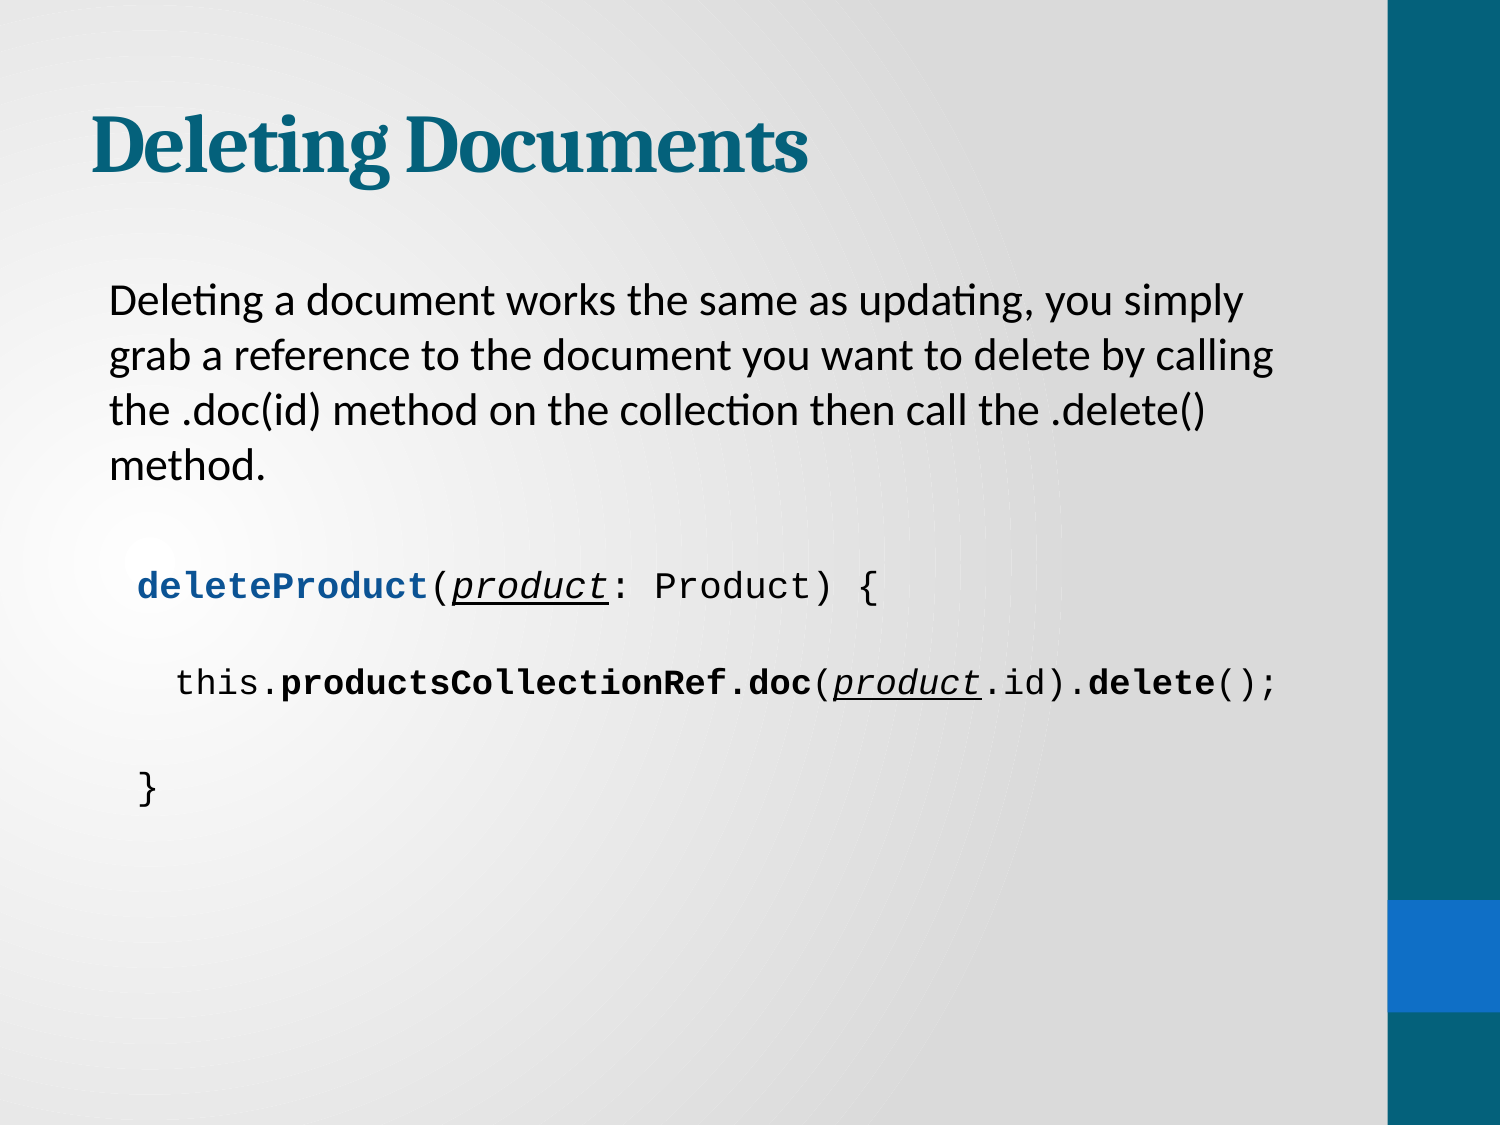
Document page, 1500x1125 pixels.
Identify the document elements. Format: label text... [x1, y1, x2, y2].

list Deleting a document works the same as updating, you simply grab a reference to the document you want to delete by calling the .doc(id) method on the collection then call the .delete() method. deleteProduct(product: Product) { this.productsCollectionRef.doc(product.id).delete(); } [75, 262, 1325, 1050]
title Deleting Documents [75, 45, 1325, 233]
